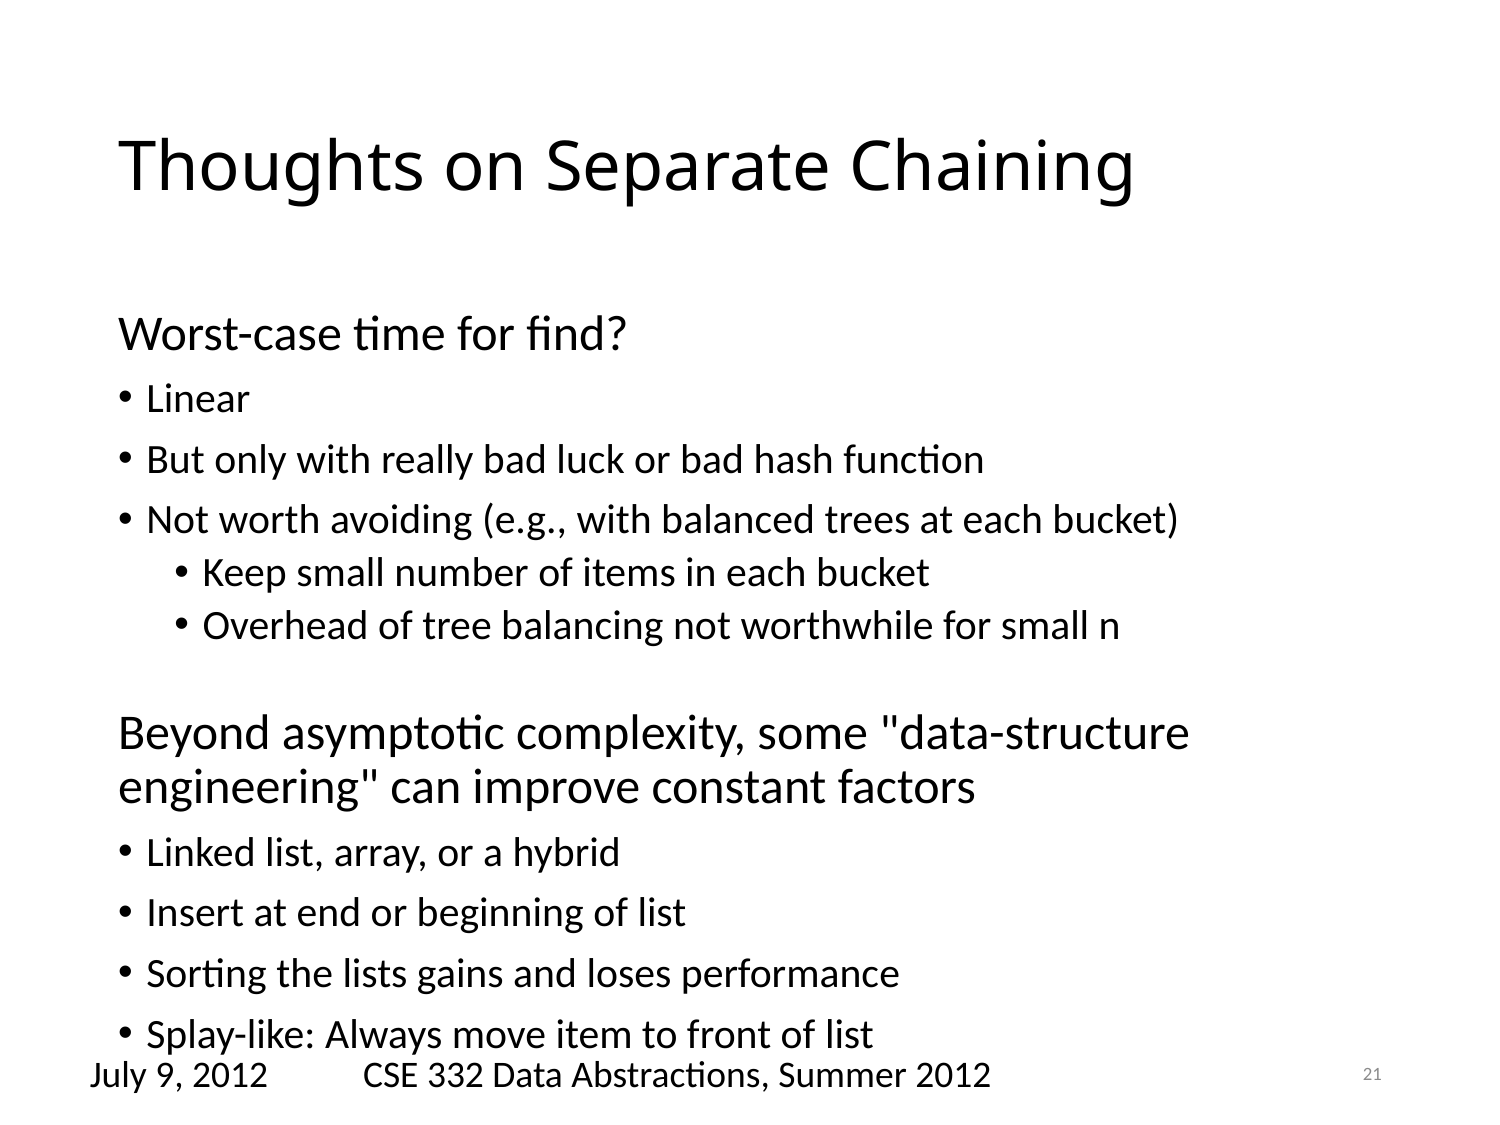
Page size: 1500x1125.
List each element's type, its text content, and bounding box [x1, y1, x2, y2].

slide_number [75, 1042, 338, 1103]
list Worst-case time for find? Linear But only with really bad luck or bad hash function Not worth avoiding (e.g., with balanced trees at each bucket) Keep small number of items in each bucket Overhead of tree balancing not worthwhile for small n Beyond asymptotic complexity, some "data-structure engineering" can improve constant factors Linked list, array, or a hybrid Insert at end or beginning of list Sorting the lists gains and loses performance Splay-like: Always move item to front of list [103, 299, 1397, 1014]
footer CSE 332 Data Abstractions, Summer 2012 [348, 1042, 1059, 1103]
title Thoughts on Separate Chaining [103, 59, 1397, 278]
slide_number 21 [1059, 1042, 1397, 1103]
